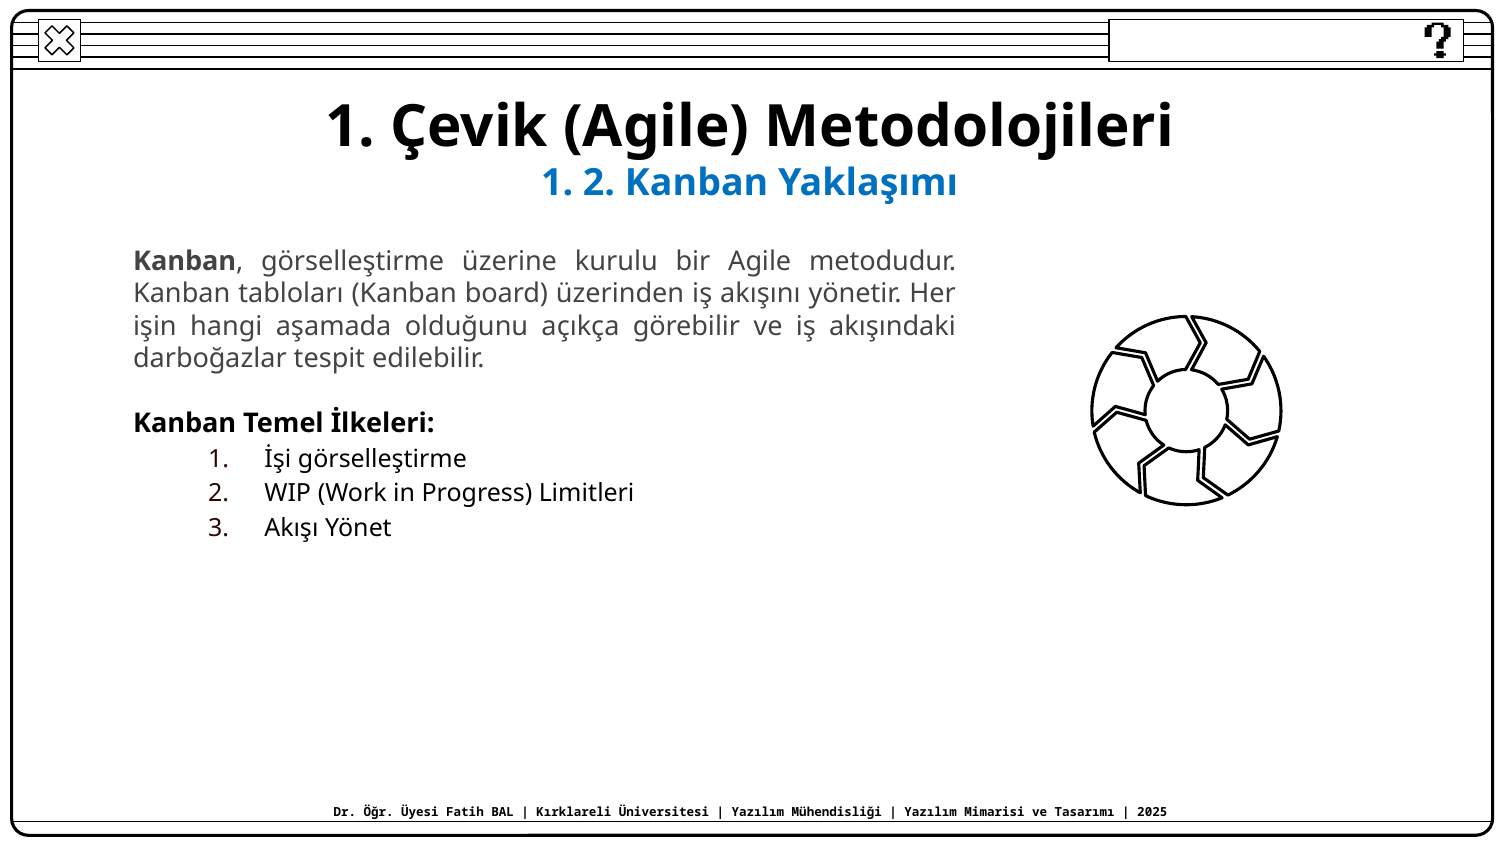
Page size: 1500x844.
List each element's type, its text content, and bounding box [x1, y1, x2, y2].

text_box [1088, 316, 1285, 505]
list Kanban, görselleştirme üzerine kurulu bir Agile metodudur. Kanban tabloları (Kanban board) üzerinden iş akışını yönetir. Her işin hangi aşamada olduğunu açıkça görebilir ve iş akışındaki darboğazlar tespit edilebilir. Kanban Temel İlkeleri: İşi görselleştirme WIP (Work in Progress) Limitleri Akışı Yönet [118, 227, 971, 737]
text_box Dr. Öğr. Üyesi Fatih BAL | Kırklareli Üniversitesi | Yazılım Mühendisliği | Yazılım Mimarisi ve Tasarımı | 2025 [318, 796, 1182, 827]
title 1. Çevik (Agile) Metodolojileri 1. 2. Kanban Yaklaşımı [118, 72, 1382, 215]
